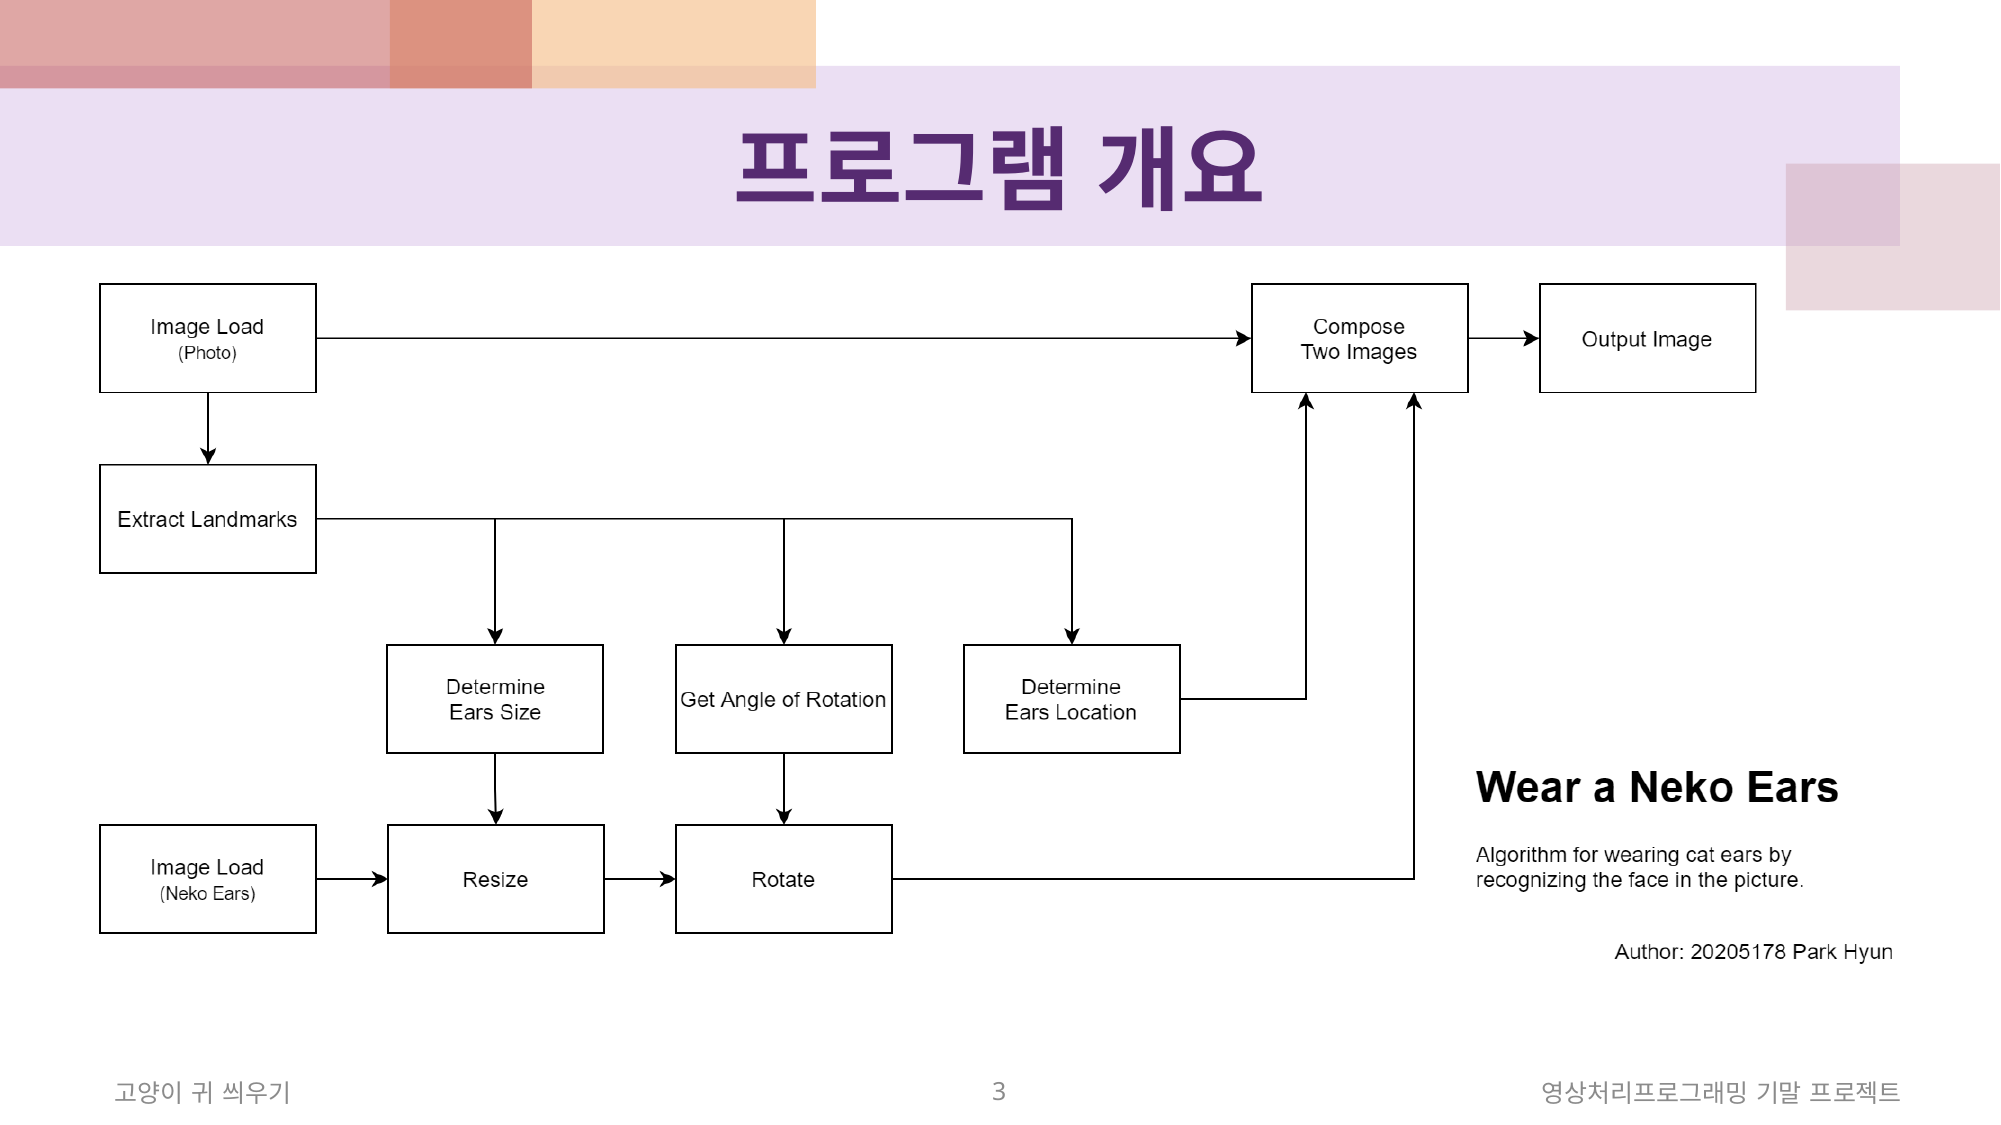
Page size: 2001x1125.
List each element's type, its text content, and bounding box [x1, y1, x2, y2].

title 프로그램 개요 [99, 88, 1900, 246]
slide_number 3 [766, 1072, 1233, 1113]
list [99, 283, 1901, 984]
footer 영상처리프로그래밍 기말 프로젝트 [1283, 1072, 1918, 1113]
slide_number 고양이 귀 씌우기 [99, 1072, 567, 1113]
